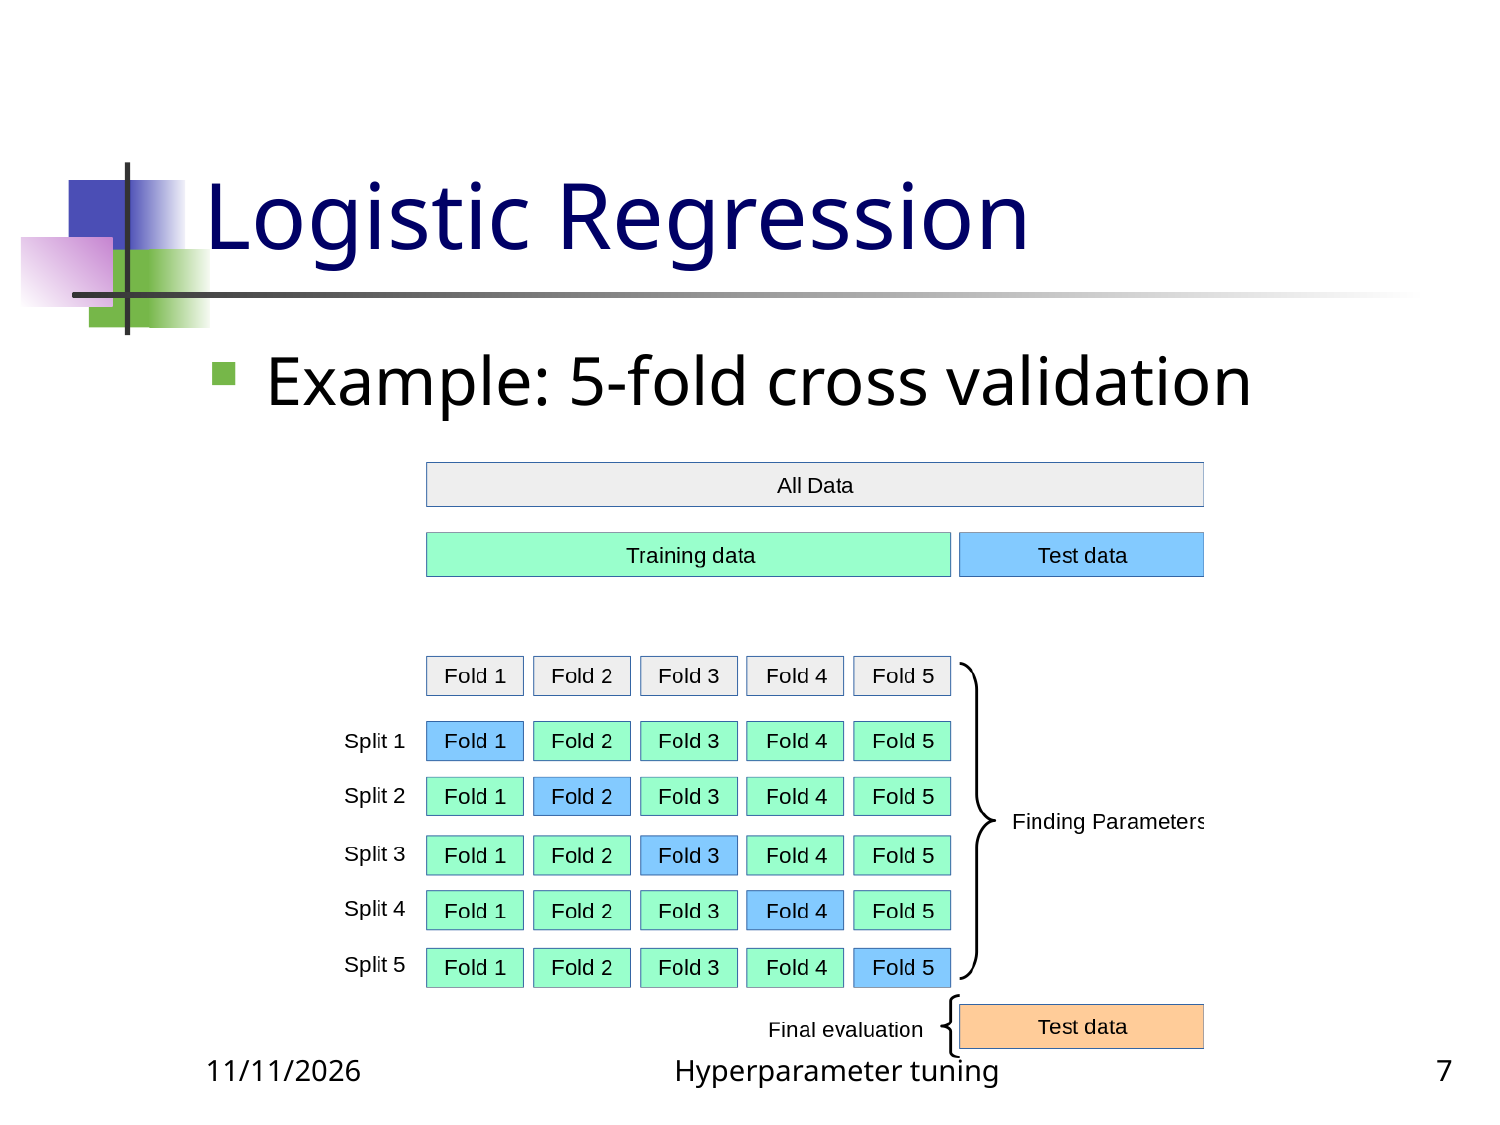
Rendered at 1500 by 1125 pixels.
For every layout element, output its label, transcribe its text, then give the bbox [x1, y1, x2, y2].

list Example: 5-fold cross validation [193, 331, 1469, 1006]
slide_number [190, 1024, 504, 1100]
slide_number 7 [1155, 1024, 1468, 1100]
picture [345, 462, 1204, 1058]
title Logistic Regression [188, 35, 1468, 275]
footer Hyperparameter tuning [600, 1066, 1075, 1100]
